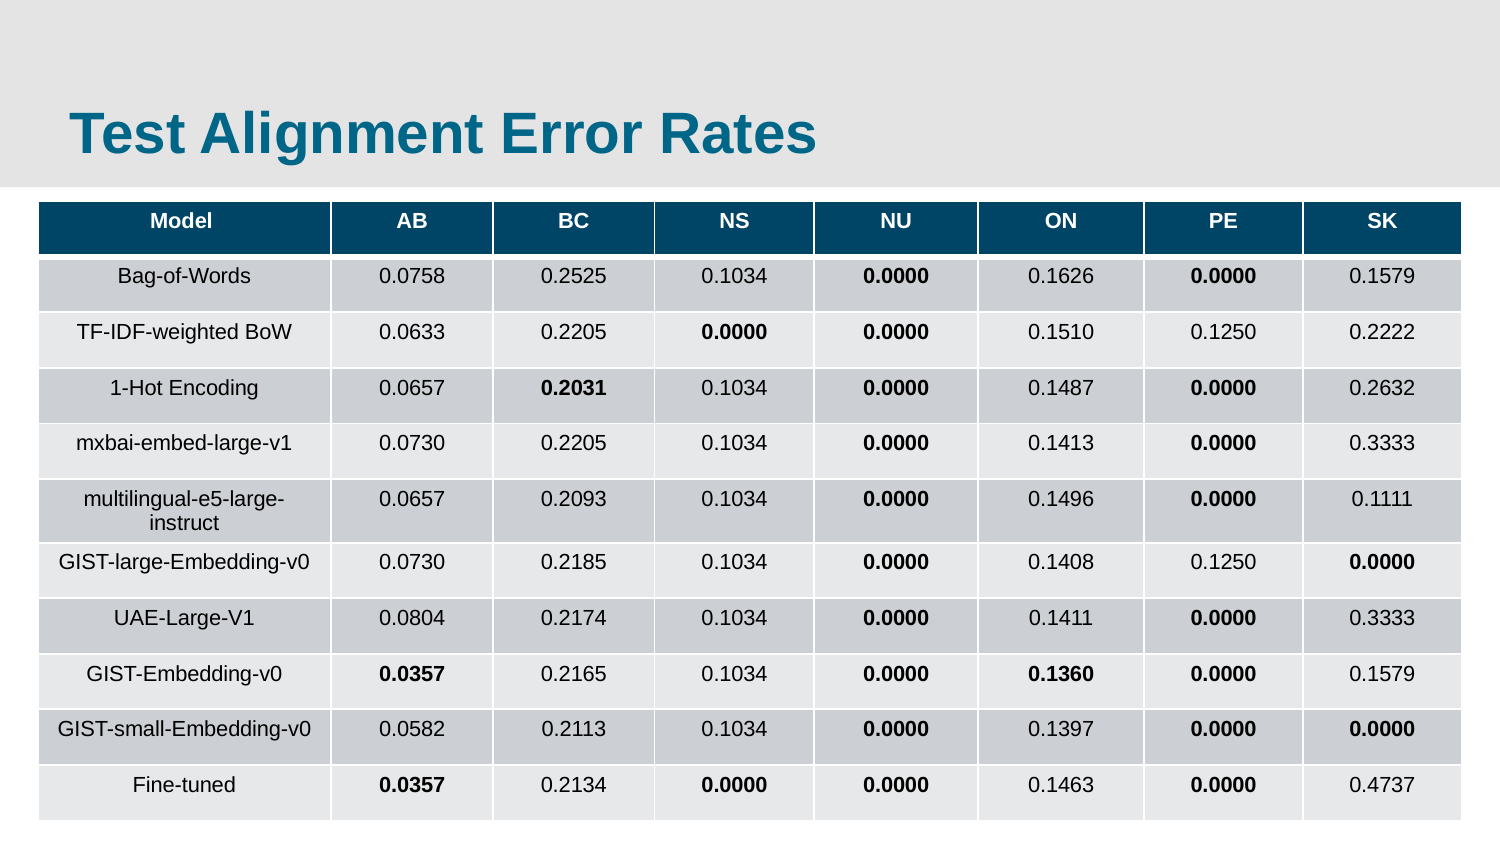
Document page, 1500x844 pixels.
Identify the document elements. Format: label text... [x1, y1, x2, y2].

table_cell 0.0000 [1304, 710, 1461, 764]
table_cell 0.4737 [1304, 766, 1461, 820]
table_cell 0.0000 [655, 313, 813, 367]
table_cell 0.1250 [1145, 544, 1302, 597]
table_cell 0.0000 [1145, 369, 1302, 423]
title Test Alignment Error Rates [69, 42, 1413, 166]
table_cell 0.0730 [332, 424, 492, 478]
table_cell 0.2031 [494, 369, 654, 423]
table_cell 0.2632 [1304, 369, 1461, 423]
table_cell 0.1413 [979, 424, 1143, 478]
table_cell 0.0000 [1145, 599, 1302, 653]
table_cell 0.0000 [815, 369, 977, 423]
table_cell 0.1034 [655, 369, 813, 423]
table_cell 0.3333 [1304, 599, 1461, 653]
table_cell 0.0000 [815, 260, 977, 311]
table_cell mxbai-embed-large-v1 [39, 424, 330, 478]
table_cell 0.0000 [815, 480, 977, 542]
table_cell 0.1250 [1145, 313, 1302, 367]
table_cell 0.2222 [1304, 313, 1461, 367]
table_cell 0.0000 [815, 313, 977, 367]
table_cell multilingual-e5-large-instruct [39, 480, 330, 542]
table_cell 0.1510 [979, 313, 1143, 367]
table_cell 0.0000 [815, 766, 977, 820]
table_cell 0.1463 [979, 766, 1143, 820]
table_cell GIST-small-Embedding-v0 [39, 710, 330, 764]
table_cell 0.1579 [1304, 260, 1461, 311]
table_cell 0.0000 [1145, 710, 1302, 764]
table_cell 0.0000 [815, 655, 977, 708]
table_cell TF-IDF-weighted BoW [39, 313, 330, 367]
table_cell 0.1034 [655, 480, 813, 542]
table_cell 0.0730 [332, 544, 492, 597]
table_cell 0.0357 [332, 766, 492, 820]
table_cell 0.1579 [1304, 655, 1461, 708]
table_cell 0.1408 [979, 544, 1143, 597]
table_cell 0.0000 [655, 766, 813, 820]
table_cell 0.0633 [332, 313, 492, 367]
table_cell 0.3333 [1304, 424, 1461, 478]
table_cell 0.2174 [494, 599, 654, 653]
table_header NU [815, 202, 977, 254]
table_cell 0.1411 [979, 599, 1143, 653]
table_cell 0.0357 [332, 655, 492, 708]
table_header ON [979, 202, 1143, 254]
table_cell 0.1034 [655, 599, 813, 653]
table_cell 0.0000 [1145, 655, 1302, 708]
table_cell 0.2113 [494, 710, 654, 764]
table_cell 0.2165 [494, 655, 654, 708]
table_cell 0.2205 [494, 424, 654, 478]
table_cell 0.1034 [655, 655, 813, 708]
table_cell 0.0000 [815, 544, 977, 597]
table_header AB [332, 202, 492, 254]
table_header PE [1145, 202, 1302, 254]
table_cell Fine-tuned [39, 766, 330, 820]
table_cell 0.2525 [494, 260, 654, 311]
table_cell 0.2134 [494, 766, 654, 820]
table_cell UAE-Large-V1 [39, 599, 330, 653]
table_cell 0.0000 [815, 599, 977, 653]
table_cell 0.1034 [655, 710, 813, 764]
table_cell 0.1626 [979, 260, 1143, 311]
table_cell 1-Hot Encoding [39, 369, 330, 423]
table_cell GIST-Embedding-v0 [39, 655, 330, 708]
table_cell 0.2185 [494, 544, 654, 597]
table_cell 0.1034 [655, 260, 813, 311]
table_cell 0.0000 [815, 710, 977, 764]
table_header SK [1304, 202, 1461, 254]
table_cell 0.1034 [655, 544, 813, 597]
table_cell 0.1034 [655, 424, 813, 478]
table_cell 0.1397 [979, 710, 1143, 764]
table_cell 0.0657 [332, 369, 492, 423]
table_cell 0.2093 [494, 480, 654, 542]
table_cell 0.0758 [332, 260, 492, 311]
table_cell 0.0804 [332, 599, 492, 653]
table_cell 0.1487 [979, 369, 1143, 423]
table_cell GIST-large-Embedding-v0 [39, 544, 330, 597]
table_cell 0.0000 [1145, 766, 1302, 820]
table_cell 0.1360 [979, 655, 1143, 708]
table_cell 0.2205 [494, 313, 654, 367]
table_header BC [494, 202, 654, 254]
table_header Model [39, 202, 330, 254]
table_cell 0.0582 [332, 710, 492, 764]
table_cell 0.0000 [1145, 480, 1302, 542]
table_header NS [655, 202, 813, 254]
table_cell 0.1111 [1304, 480, 1461, 542]
table_cell 0.0000 [1145, 424, 1302, 478]
table_cell 0.0000 [1304, 544, 1461, 597]
table_cell 0.0657 [332, 480, 492, 542]
table_cell 0.1496 [979, 480, 1143, 542]
table_cell 0.0000 [815, 424, 977, 478]
table_cell 0.0000 [1145, 260, 1302, 311]
table_cell Bag-of-Words [39, 260, 330, 311]
